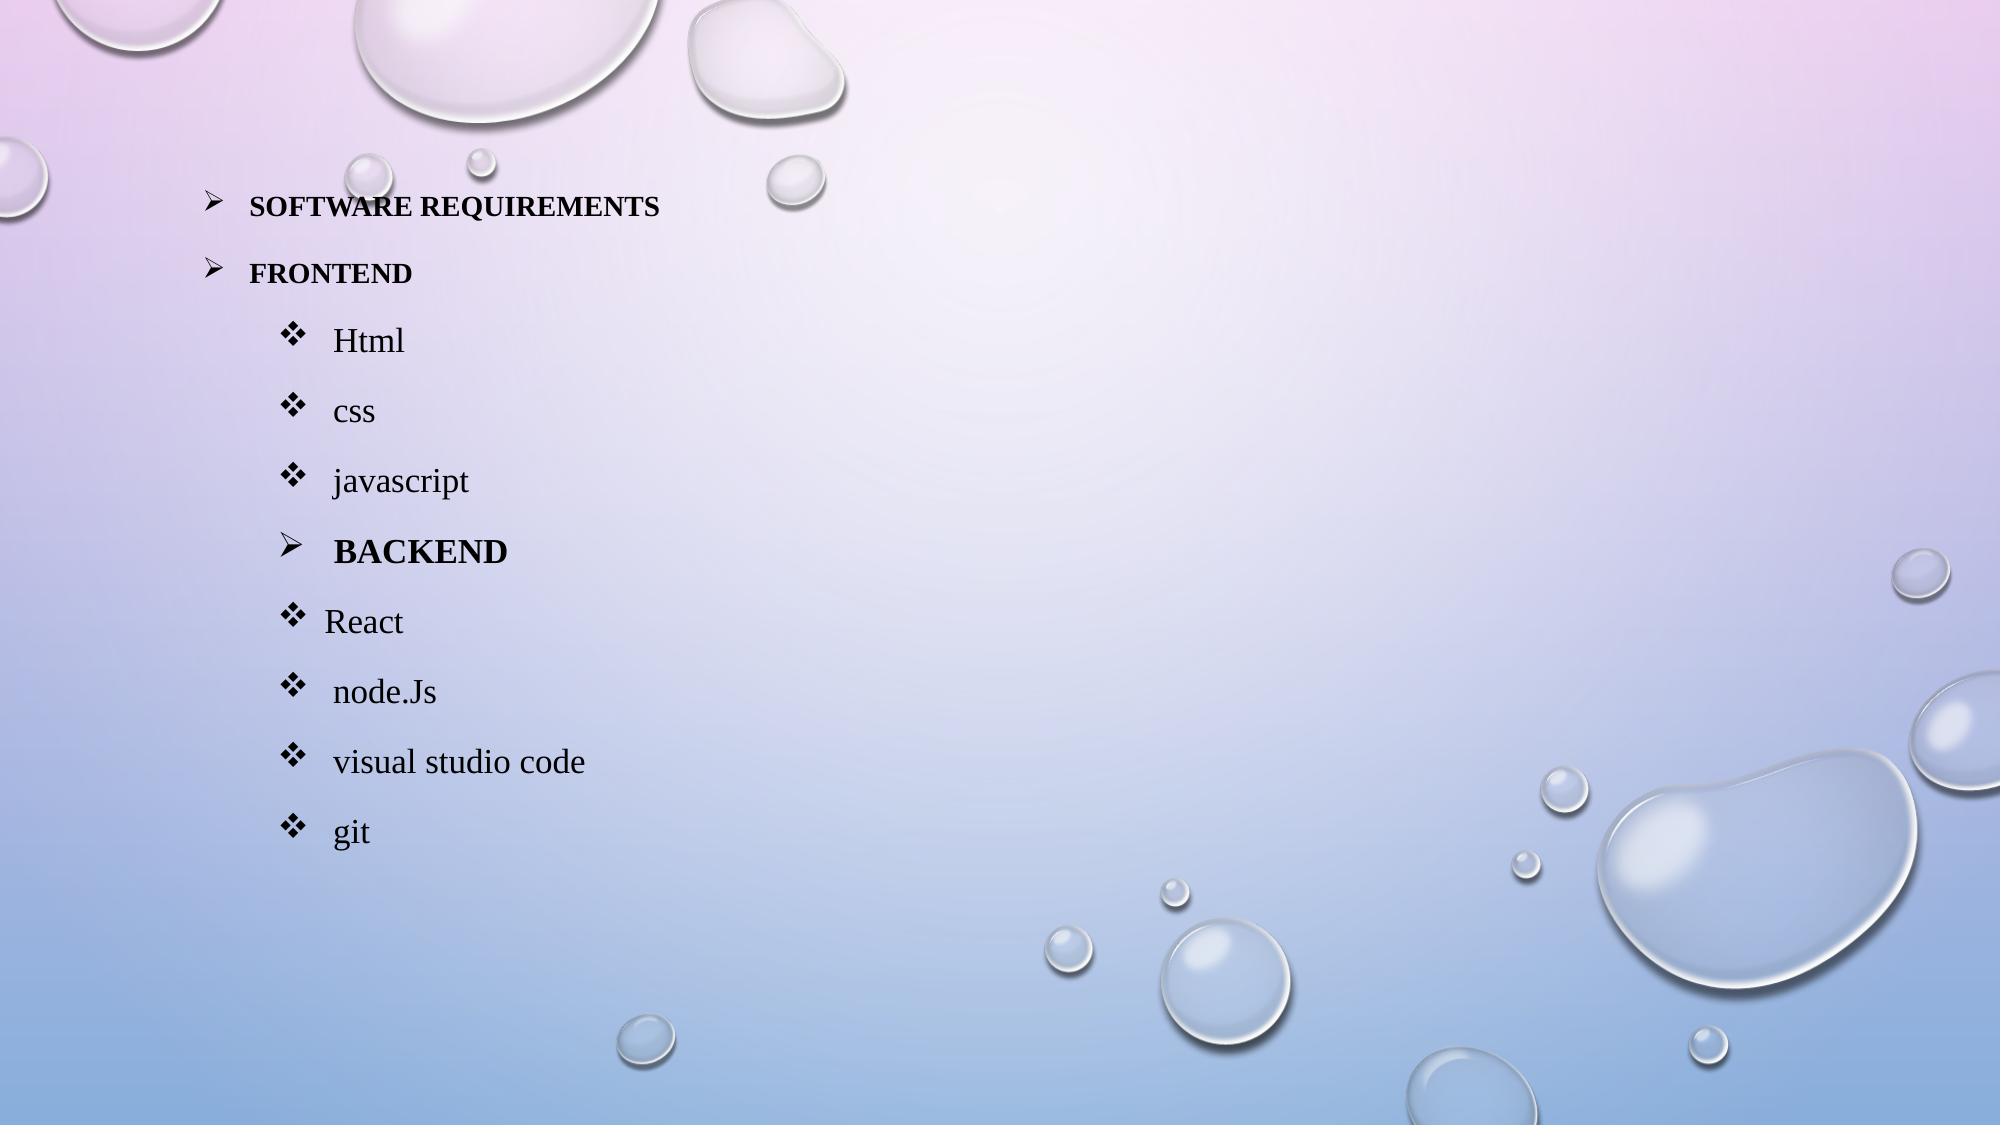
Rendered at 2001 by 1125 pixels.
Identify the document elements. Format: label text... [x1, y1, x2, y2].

picture [0, 0, 2000, 1125]
subtitle Software Requirements frontend Html css javascript BACKEND React node.Js visual studio code git [187, 162, 1633, 863]
